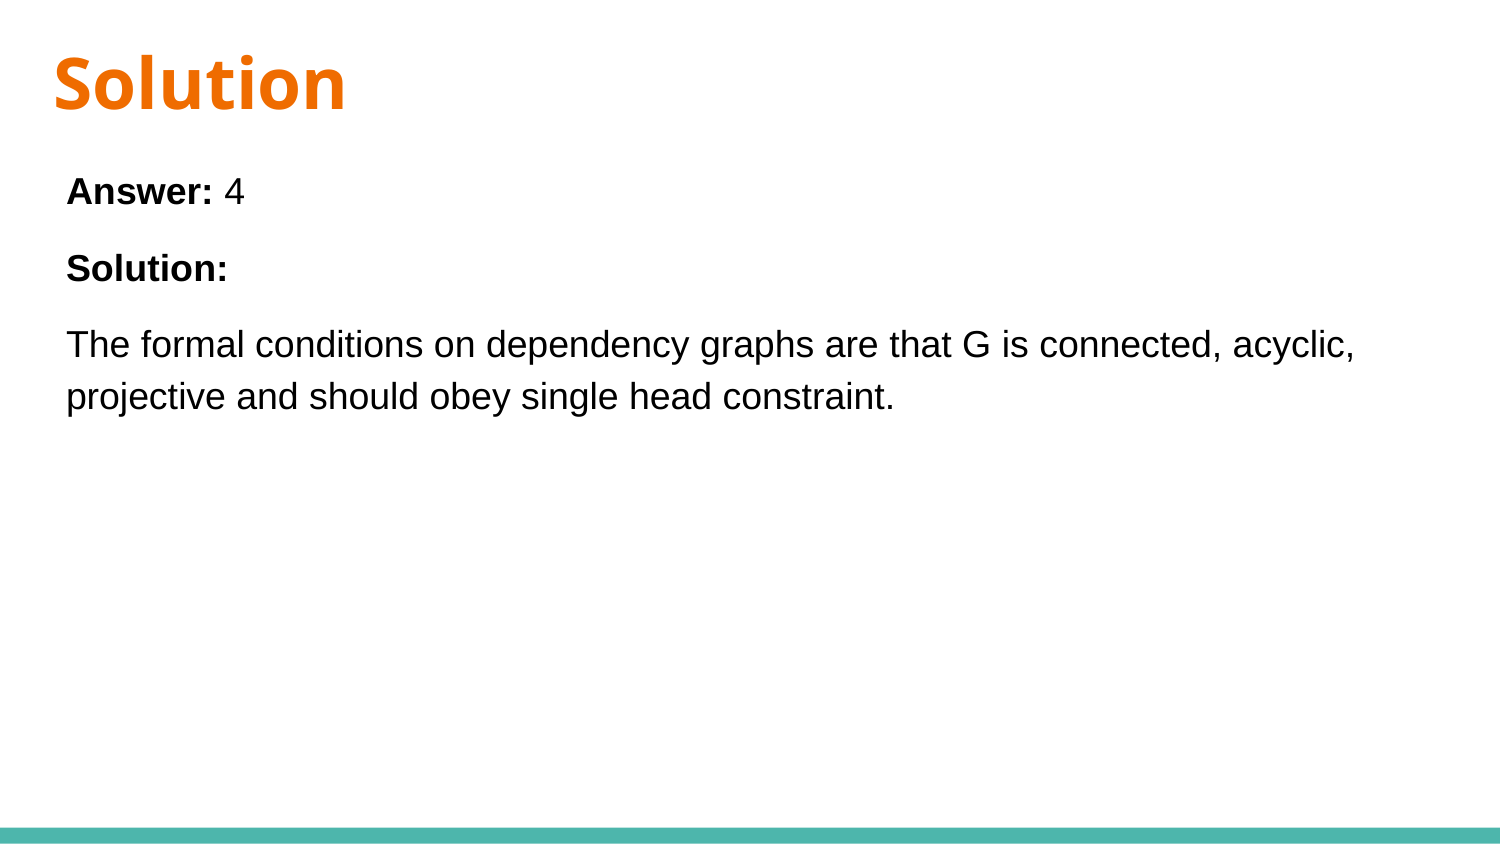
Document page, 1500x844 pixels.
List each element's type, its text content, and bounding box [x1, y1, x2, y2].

list Answer: 4 Solution: The formal conditions on dependency graphs are that G is connected, acyclic, projective and should obey single head constraint. [51, 145, 1449, 802]
title Solution [38, 23, 1437, 140]
